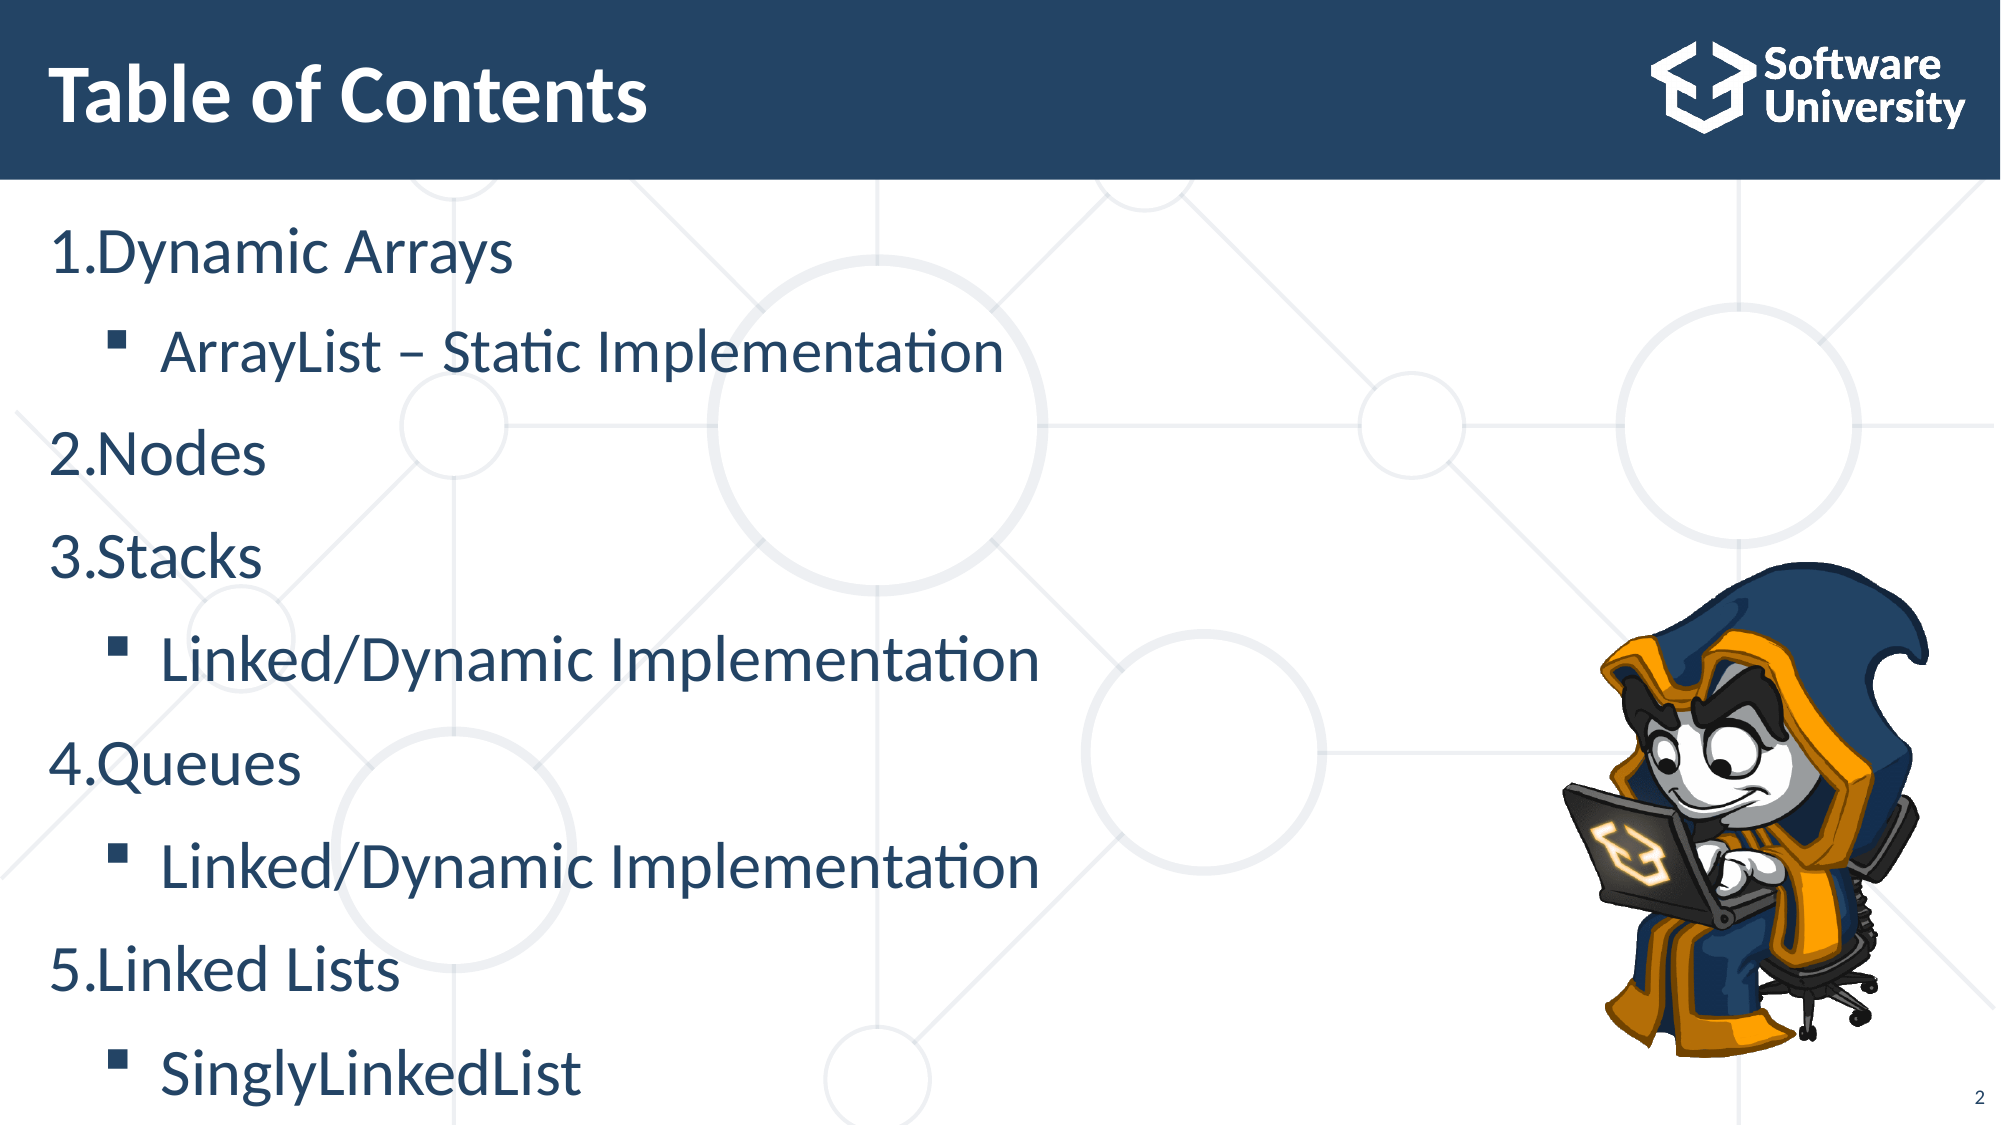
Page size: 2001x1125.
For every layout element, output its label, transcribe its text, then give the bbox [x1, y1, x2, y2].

picture [1561, 559, 1931, 1059]
slide_number 2 [1939, 1067, 2000, 1117]
picture [1651, 41, 1966, 134]
list Dynamic Arrays ArrayList – Static Implementation Nodes Stacks Linked/Dynamic Implementation Queues Linked/Dynamic Implementation Linked Lists SinglyLinkedList [31, 200, 1560, 1117]
title Table of Contents [31, 16, 1625, 162]
